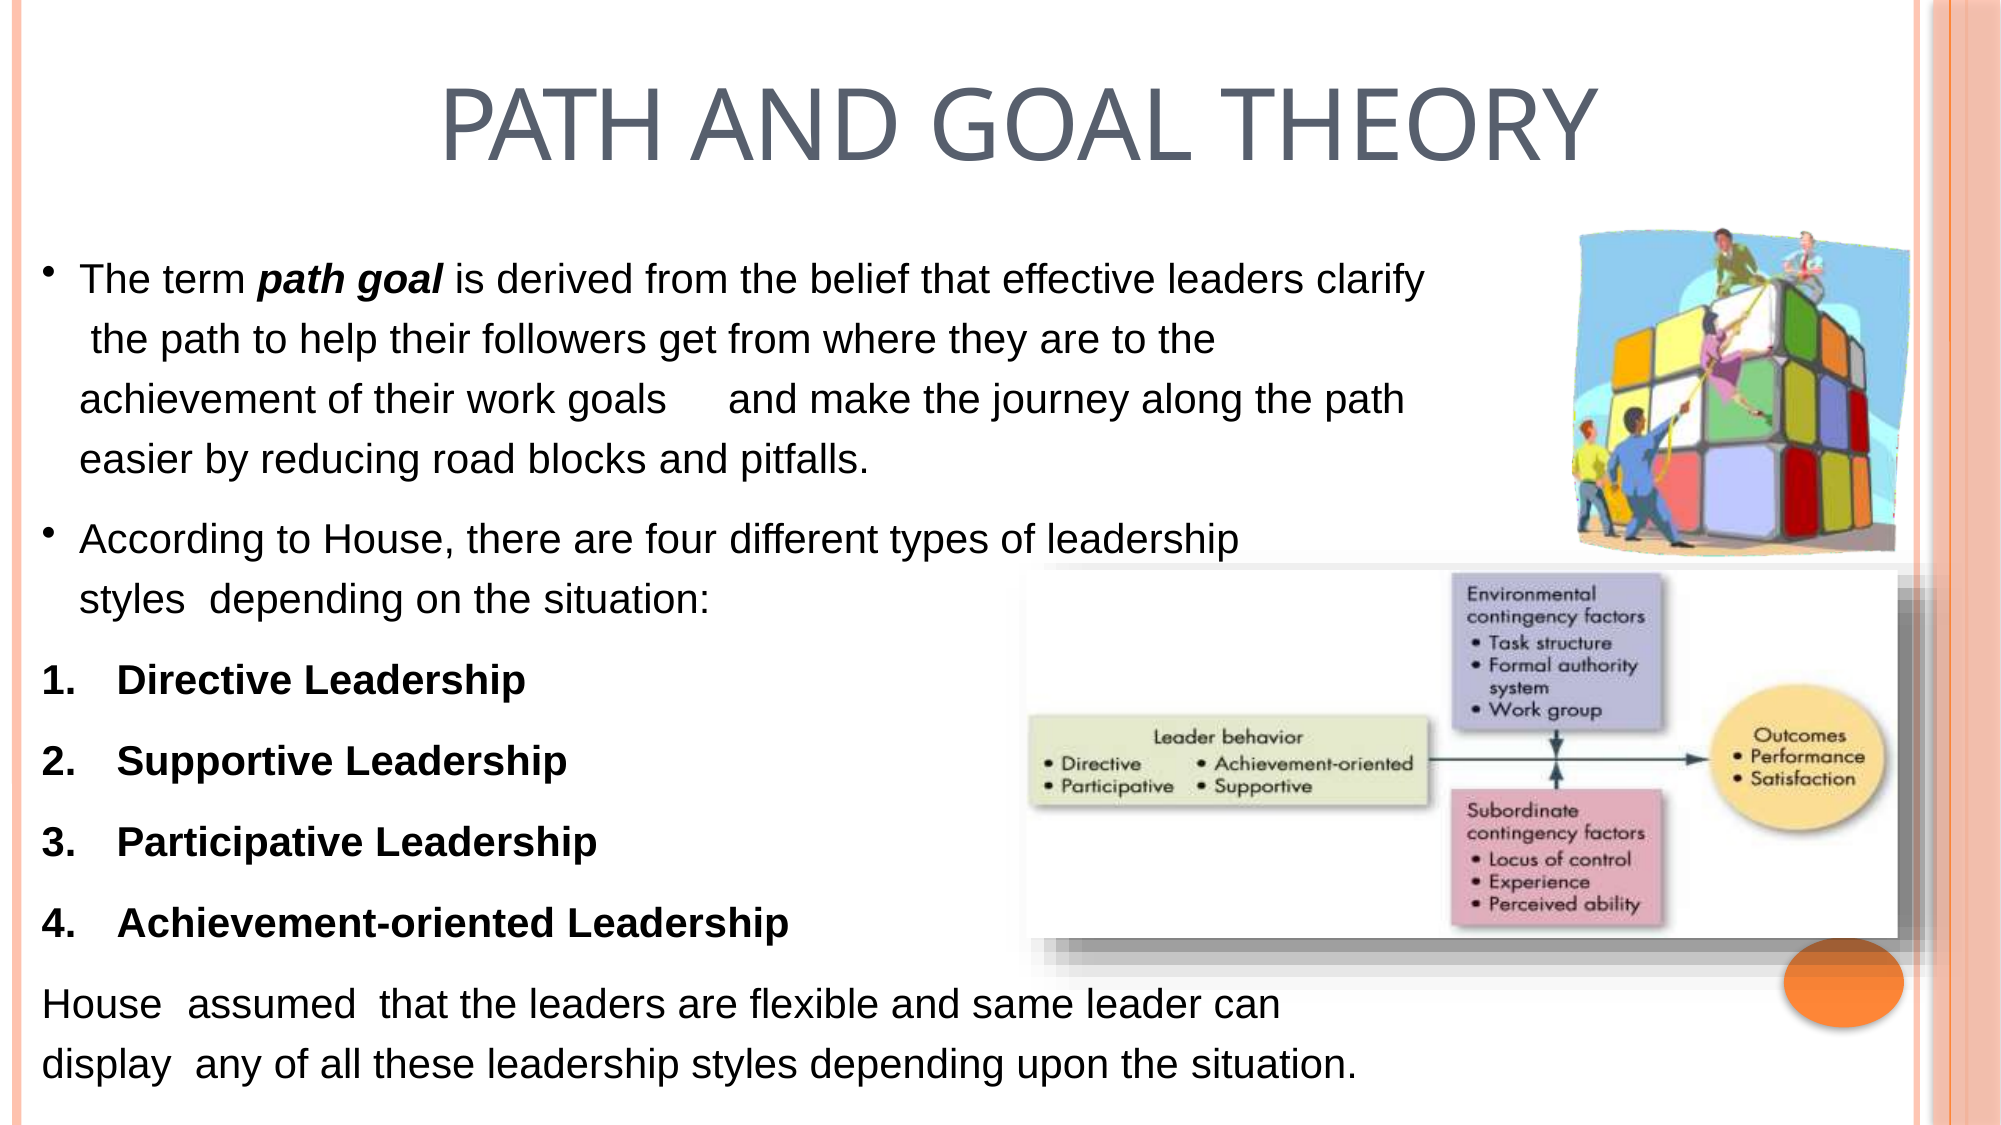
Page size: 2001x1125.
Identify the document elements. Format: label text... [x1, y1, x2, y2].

text_box The term path goal is derived from the belief that effective leaders clarify the path to help their followers get from where they are to the achievement of their work goals and make the journey along the path easier by reducing road blocks and pitfalls. According to House, there are four different types of leadership styles depending on the situation: Directive Leadership Supportive Leadership Participative Leadership Achievement-oriented Leadership House assumed that the leaders are flexible and same leader can display any of all these leadership styles depending upon the situation. [39, 239, 1427, 1087]
title PATH AND GOAL THEORY [435, 0, 1694, 181]
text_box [993, 223, 1963, 1003]
